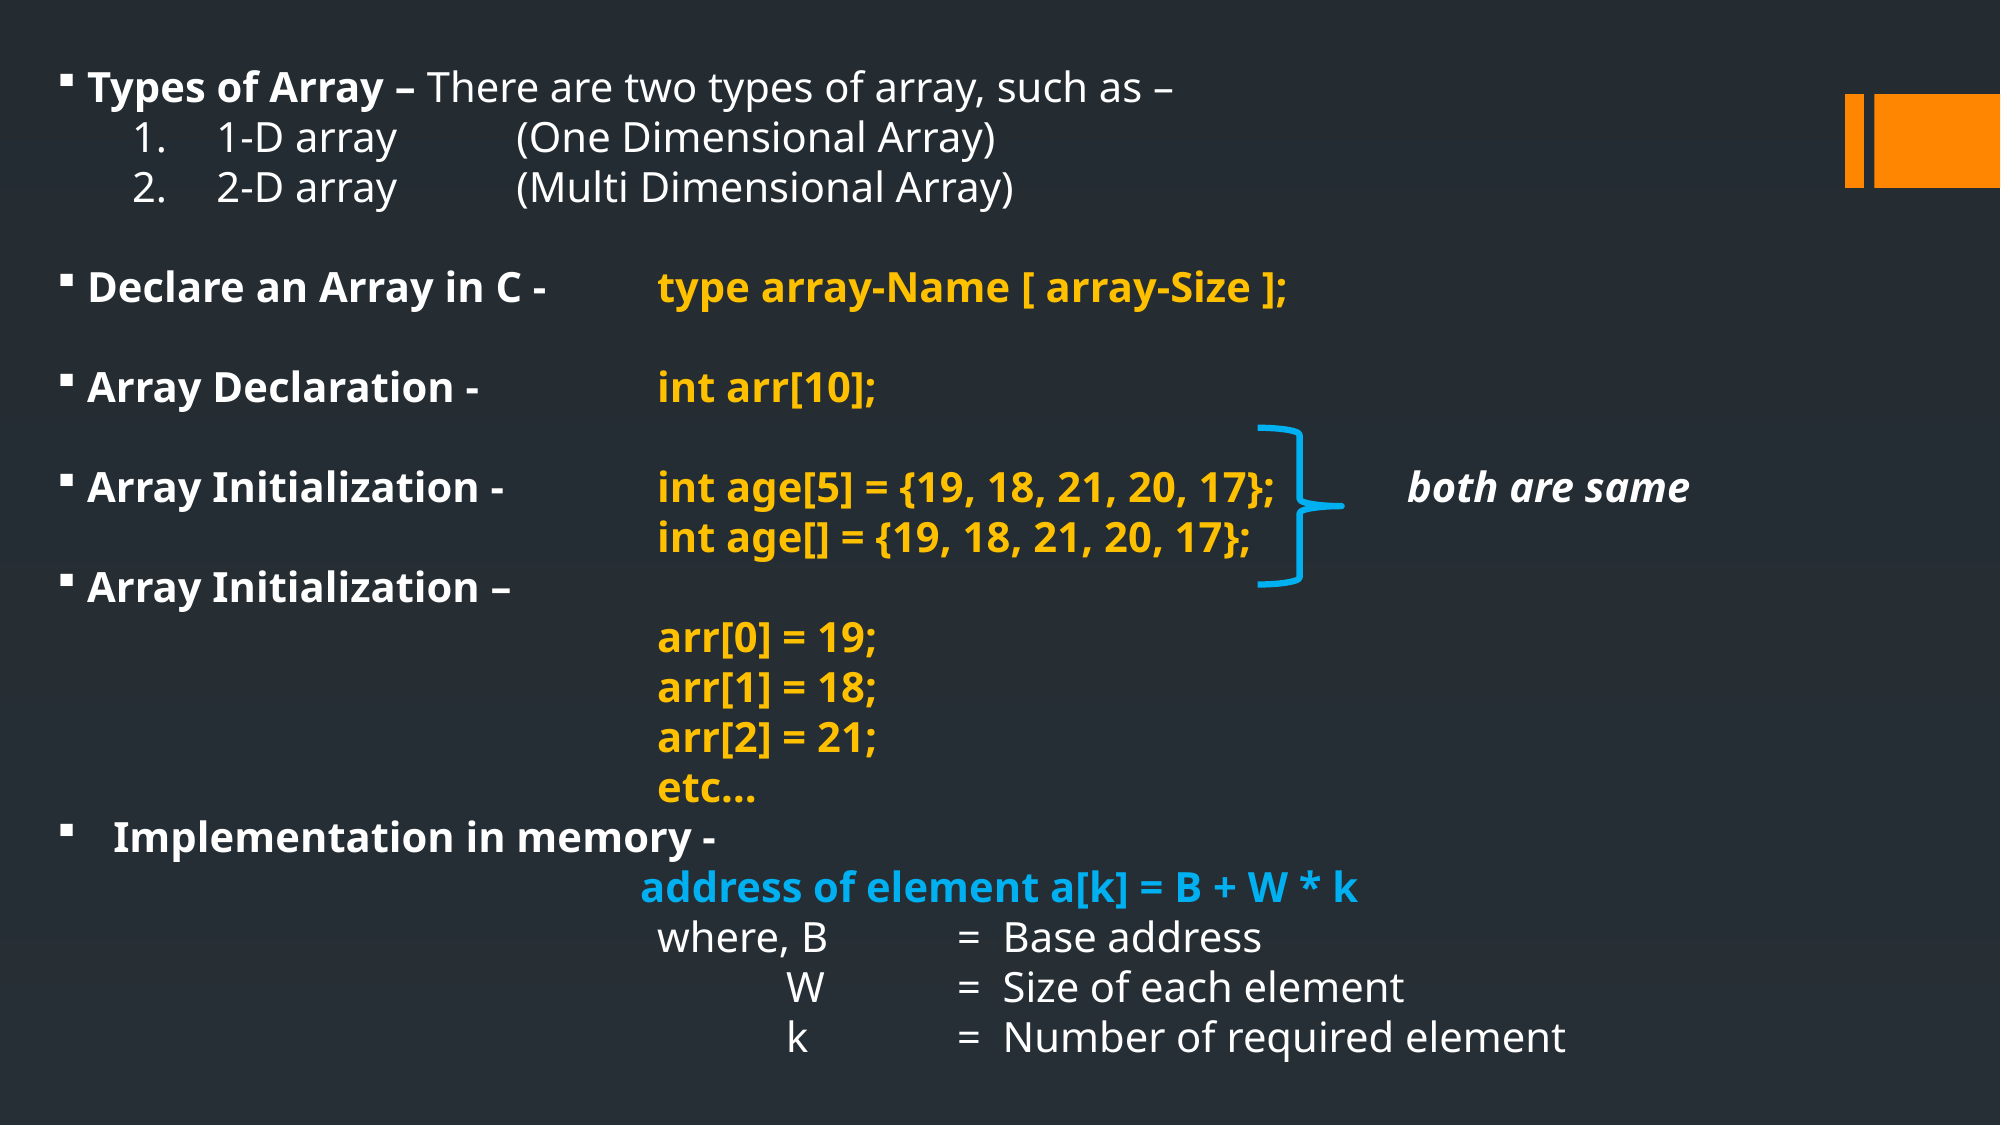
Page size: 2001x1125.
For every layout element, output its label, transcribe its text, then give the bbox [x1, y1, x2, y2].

text_box Types of Array – There are two types of array, such as – 1-D array (One Dimensional Array) 2-D array (Multi Dimensional Array) Declare an Array in C - type array-Name [ array-Size ]; Array Declaration - int arr[10]; Array Initialization - int age[5] = {19, 18, 21, 20, 17}; both are same int age[] = {19, 18, 21, 20, 17}; Array Initialization – arr[0] = 19; arr[1] = 18; arr[2] = 21; etc… Implementation in memory - address of element a[k] = B + W * k where, B = Base address W = Size of each element k = Number of required element [42, 53, 1957, 1069]
text_box [1257, 426, 1343, 586]
